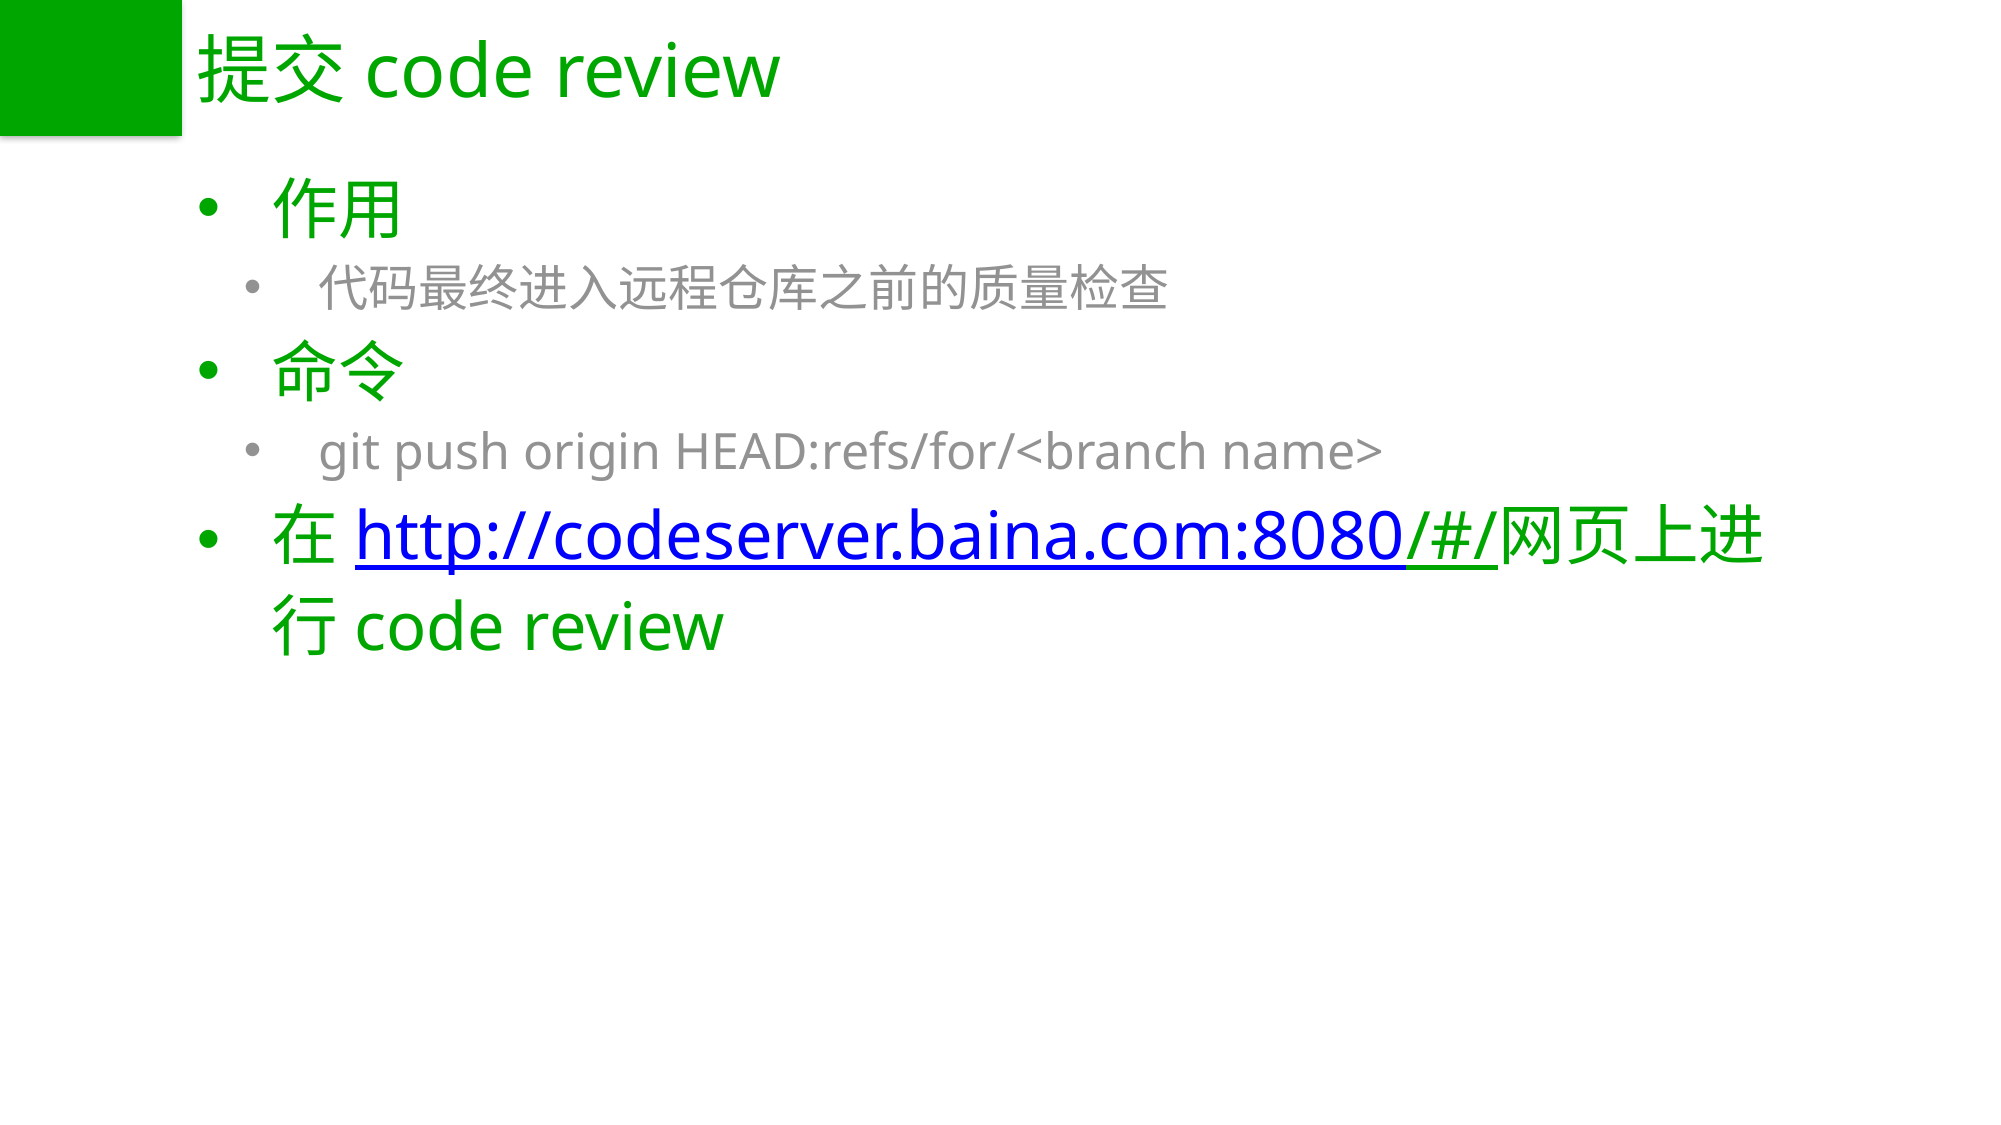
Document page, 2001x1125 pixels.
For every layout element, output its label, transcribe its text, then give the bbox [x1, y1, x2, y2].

list 作用 代码最终进入远程仓库之前的质量检查 命令 git push origin HEAD:refs/for/<branch name> 在http://codeserver.baina.com:8080/#/网页上进行code review [181, 158, 1818, 1024]
title 提交code review [181, 0, 1899, 136]
